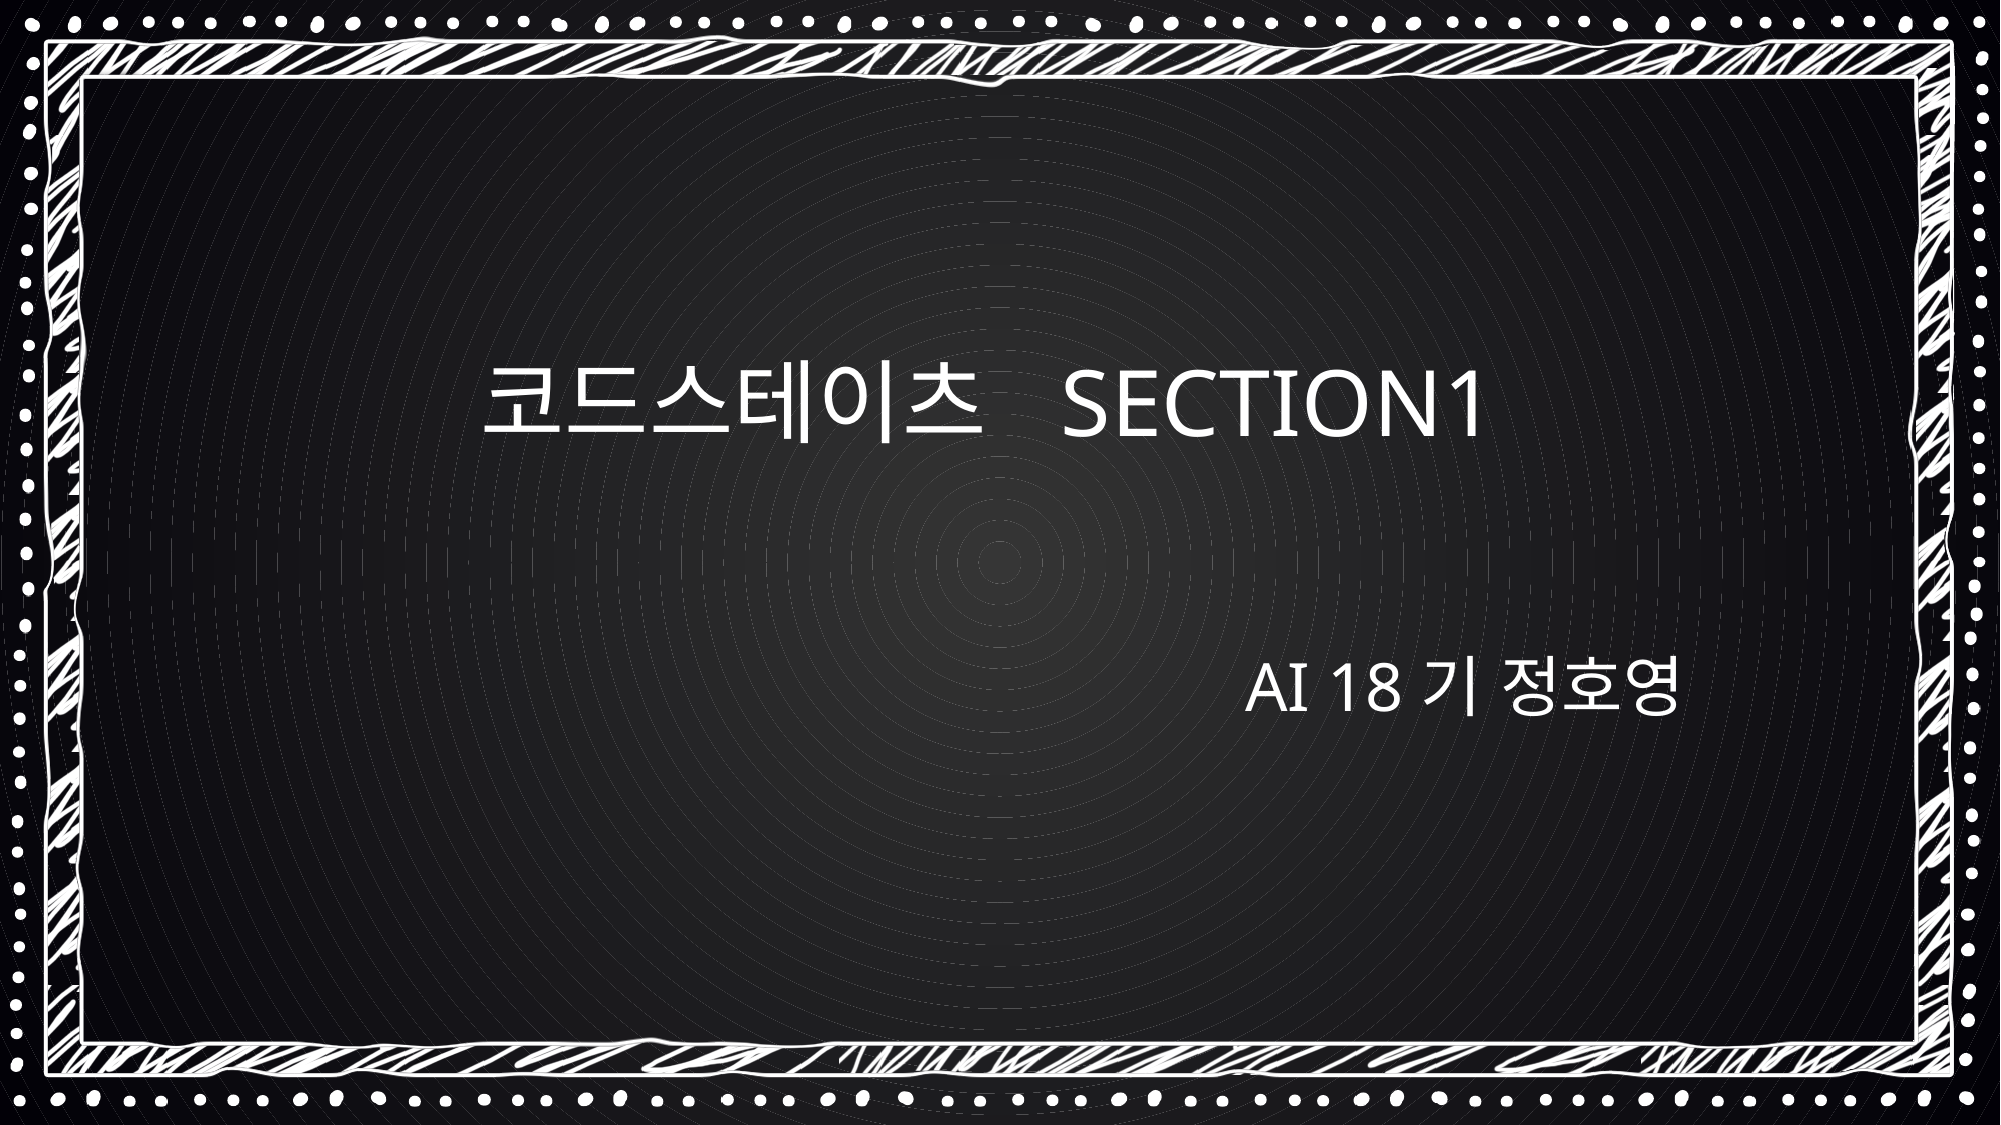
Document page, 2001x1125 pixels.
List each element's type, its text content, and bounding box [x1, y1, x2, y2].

title 코드스테이츠 SECTION1 [150, 349, 1850, 591]
subtitle AI 18기 정호영 [300, 637, 1700, 925]
picture [9, 15, 1991, 1107]
